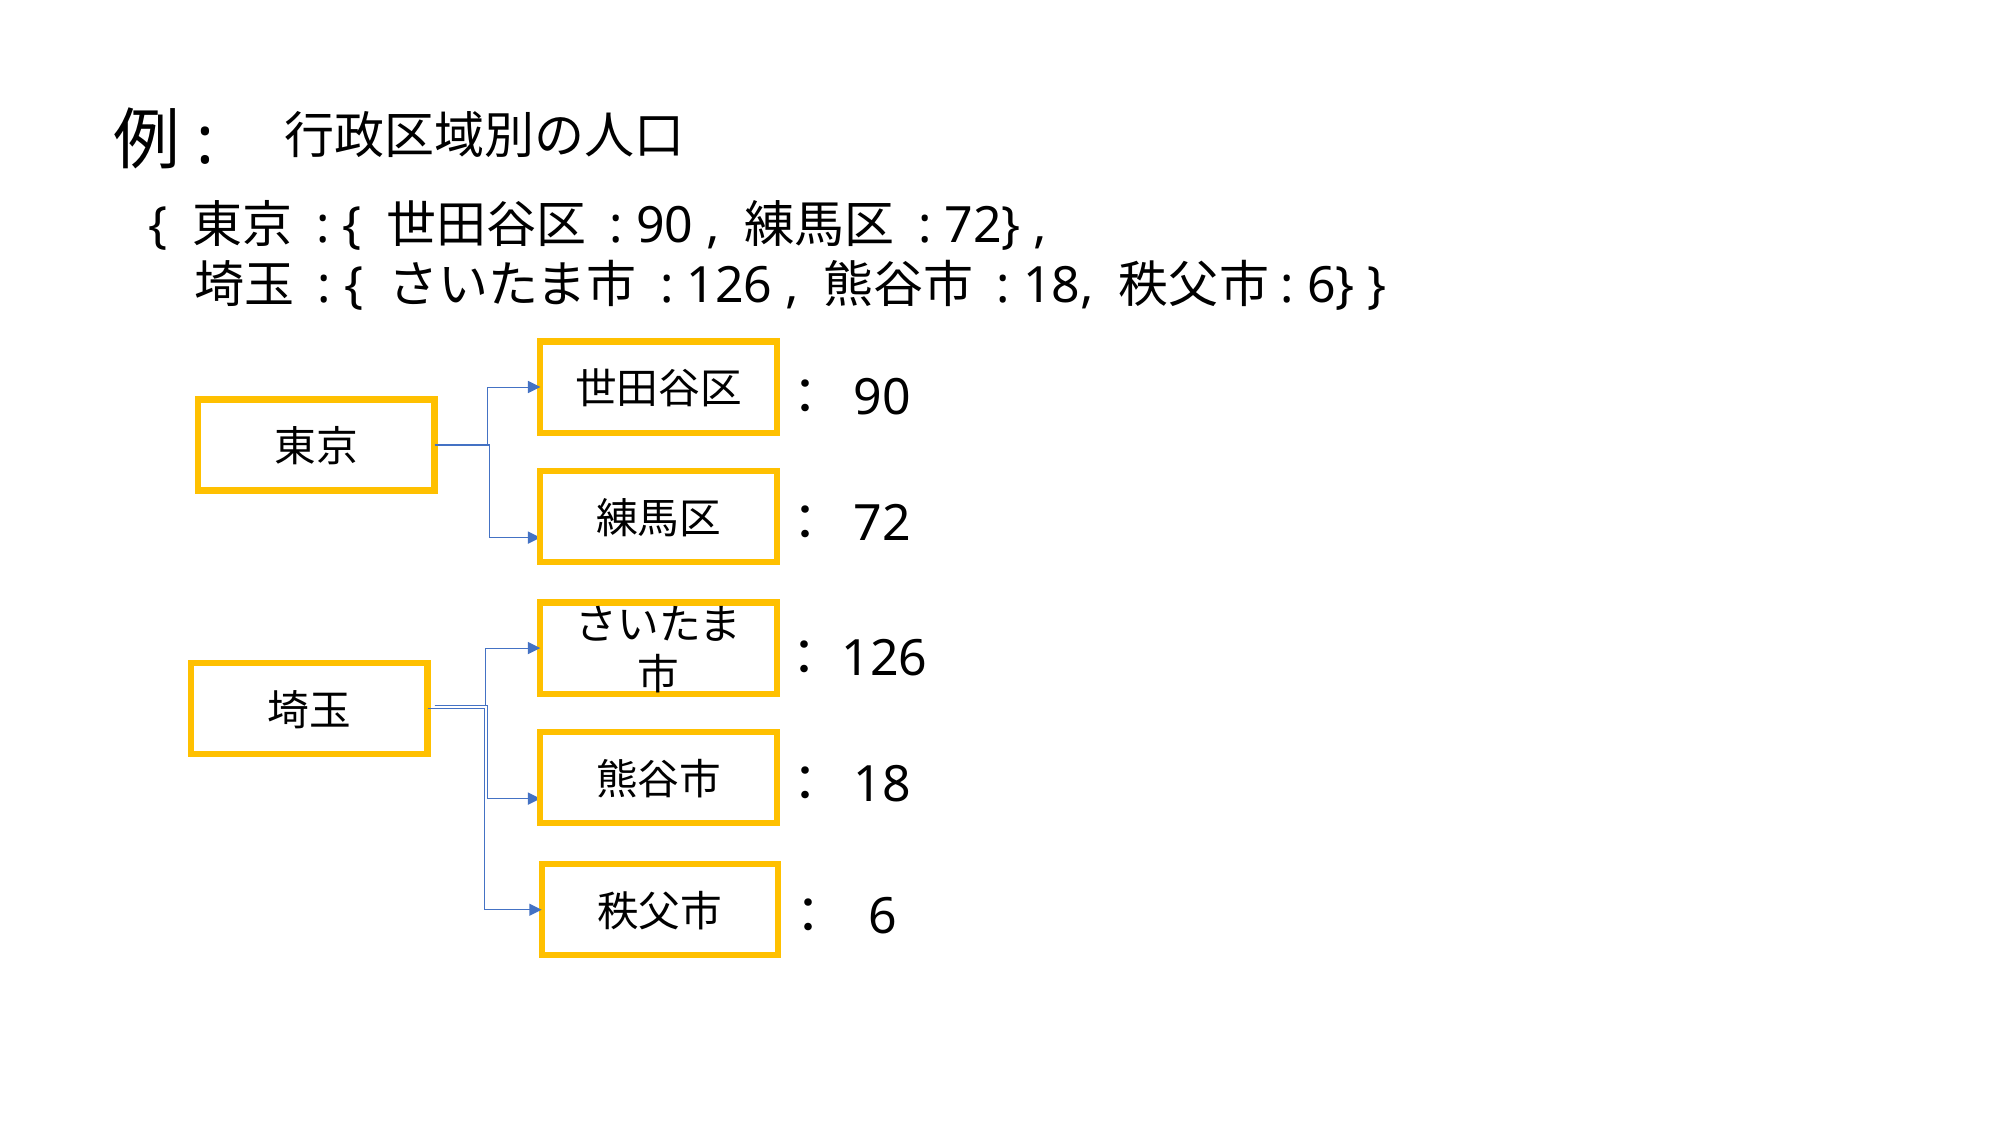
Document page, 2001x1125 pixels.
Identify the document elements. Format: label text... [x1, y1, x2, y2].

text_box 例: [99, 89, 230, 185]
text_box さいたま市 [539, 601, 778, 695]
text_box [434, 444, 541, 538]
text_box ： 90 [766, 356, 926, 432]
text_box 秩父市 [541, 863, 779, 956]
text_box { 東京 : { 世田谷区 : 90 , 練馬区 : 72} , 埼玉 : { さいたま市 : 126 , 熊谷市 : 18, 秩父市: 6} } [134, 184, 1528, 320]
text_box 練馬区 [539, 470, 778, 563]
text_box ： 6 [768, 876, 912, 951]
text_box 埼玉 [190, 662, 429, 755]
text_box 行政区域別の人口 [269, 96, 700, 171]
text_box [427, 708, 542, 910]
text_box 熊谷市 [542, 731, 778, 824]
text_box ： 18 [766, 743, 926, 819]
text_box ：126 [764, 617, 942, 693]
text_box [434, 387, 541, 444]
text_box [434, 648, 541, 705]
text_box 東京 [197, 398, 434, 492]
text_box 世田谷区 [539, 340, 778, 434]
text_box ： 72 [766, 482, 926, 558]
